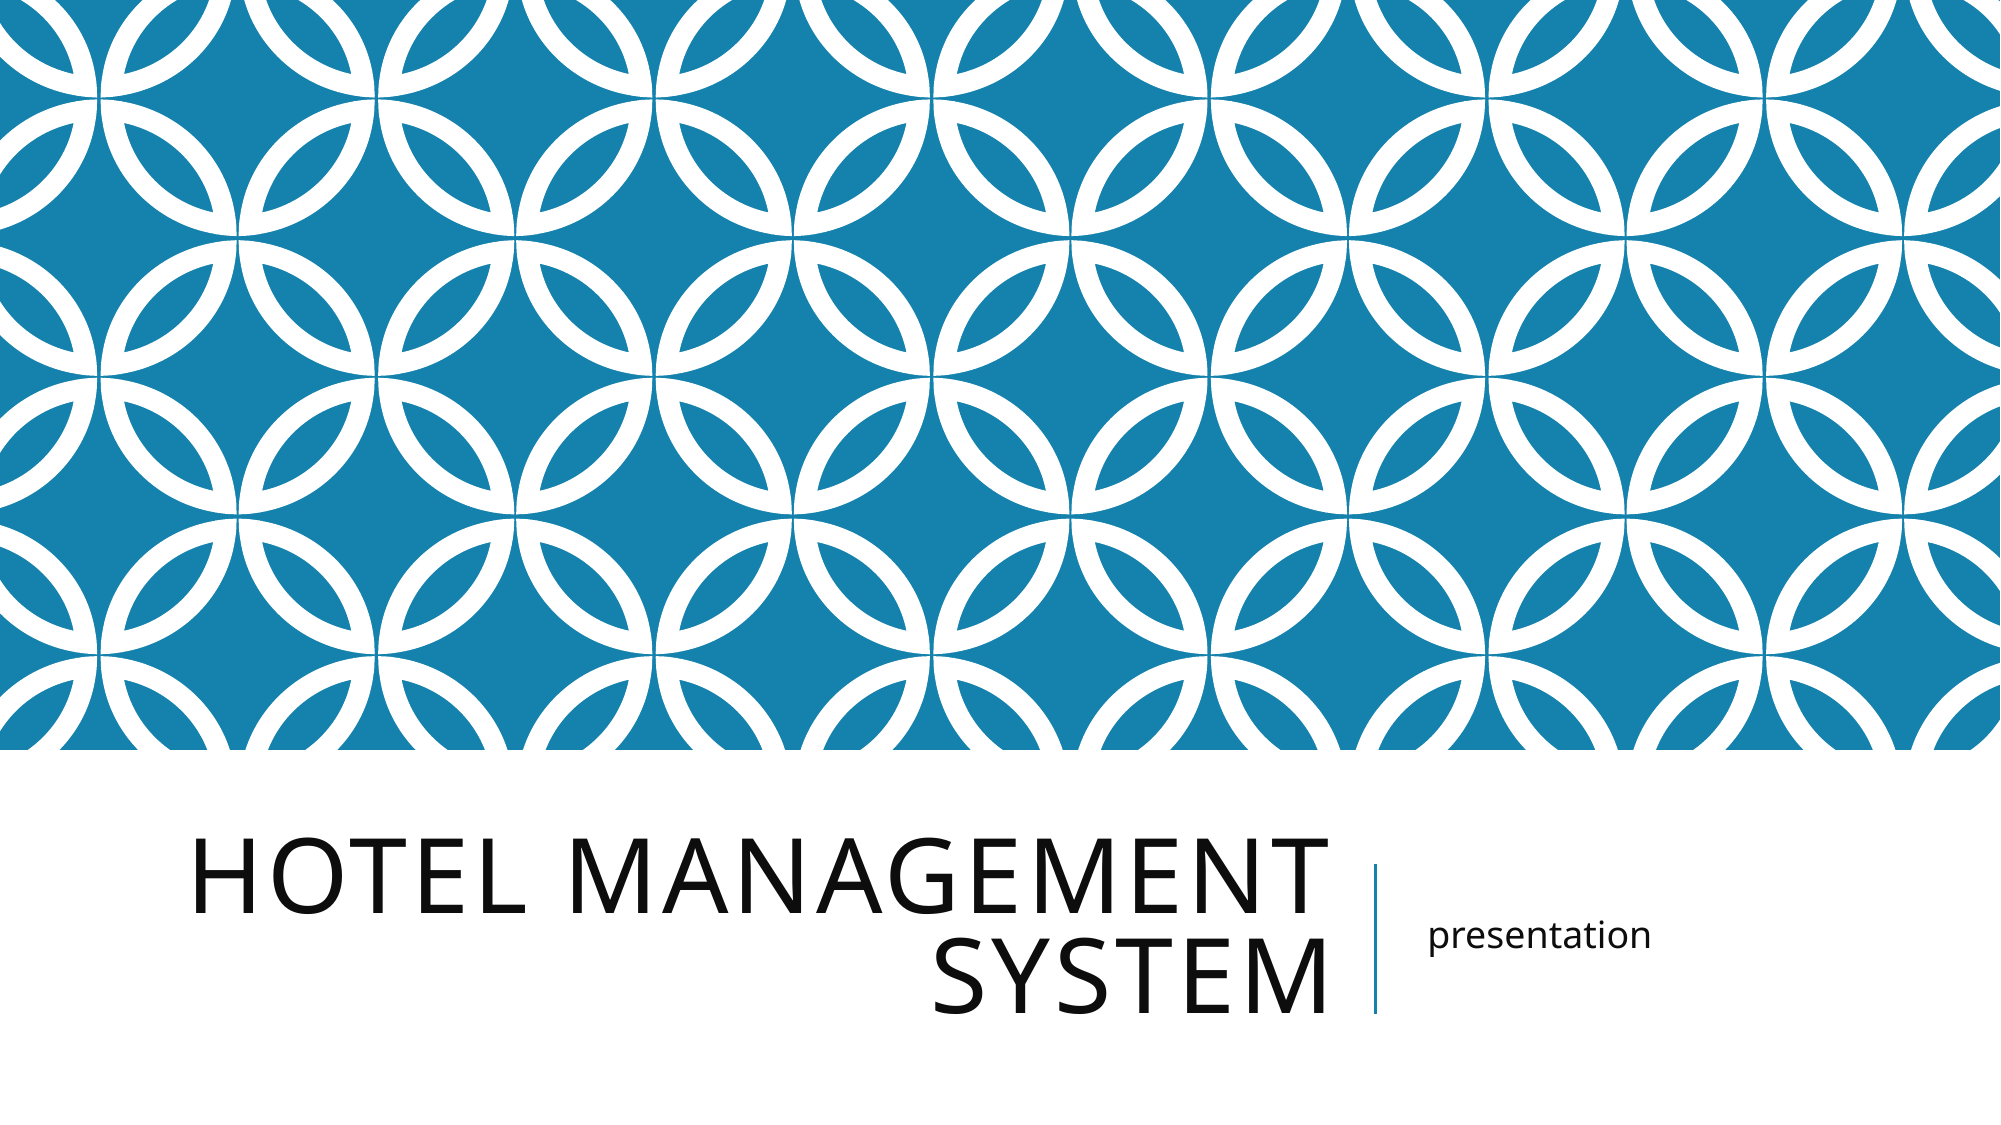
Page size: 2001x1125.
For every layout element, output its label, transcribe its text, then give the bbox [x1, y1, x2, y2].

subtitle presentation [1412, 813, 1938, 1054]
title HOTEL MANAGEMENT SYSTEM [75, 813, 1350, 1054]
